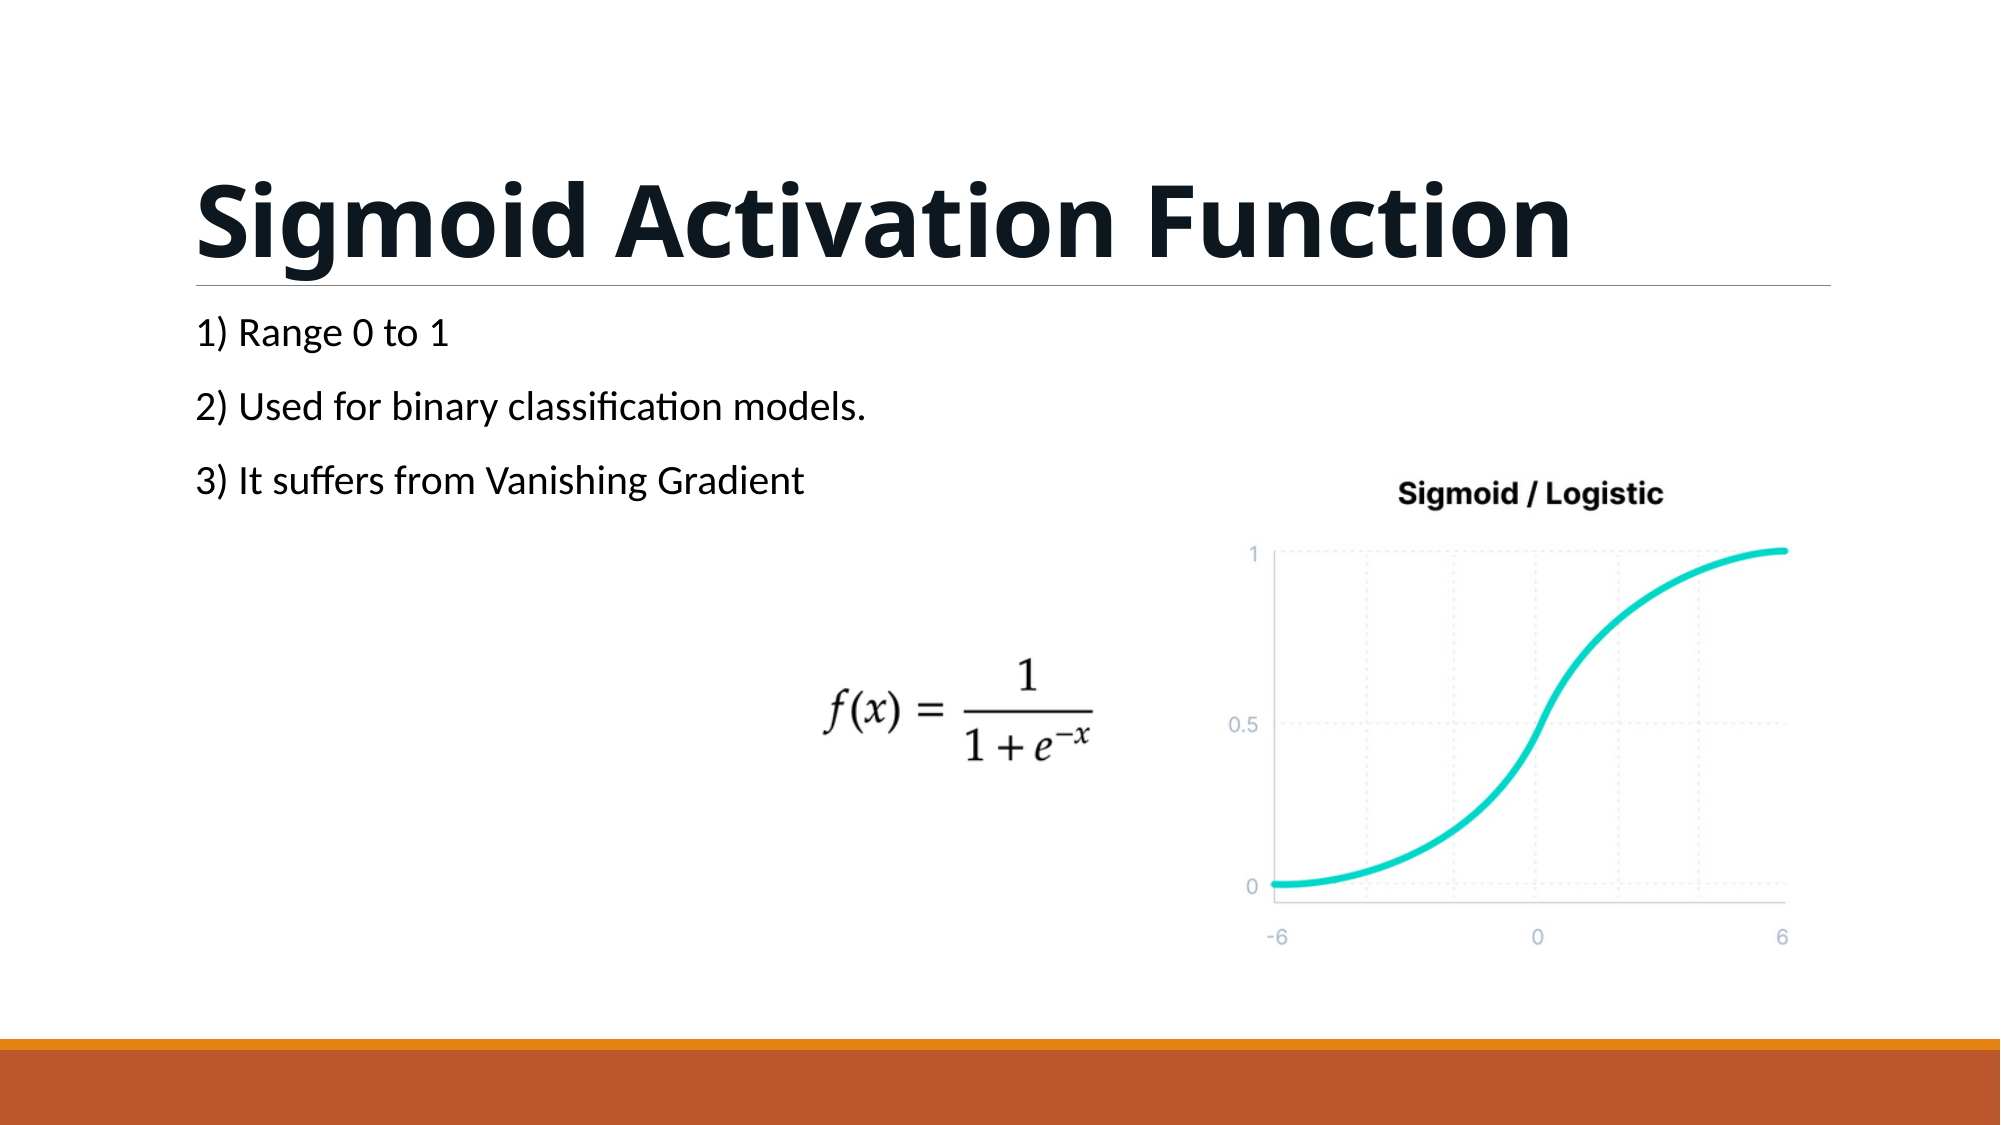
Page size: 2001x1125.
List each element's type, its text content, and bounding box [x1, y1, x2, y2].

picture [810, 613, 1116, 794]
title Sigmoid Activation Function [180, 47, 1830, 285]
picture [1222, 459, 1834, 948]
list 1) Range 0 to 1 2) Used for binary classification models. 3) It suffers from Vanishing Gradient [180, 302, 1830, 963]
